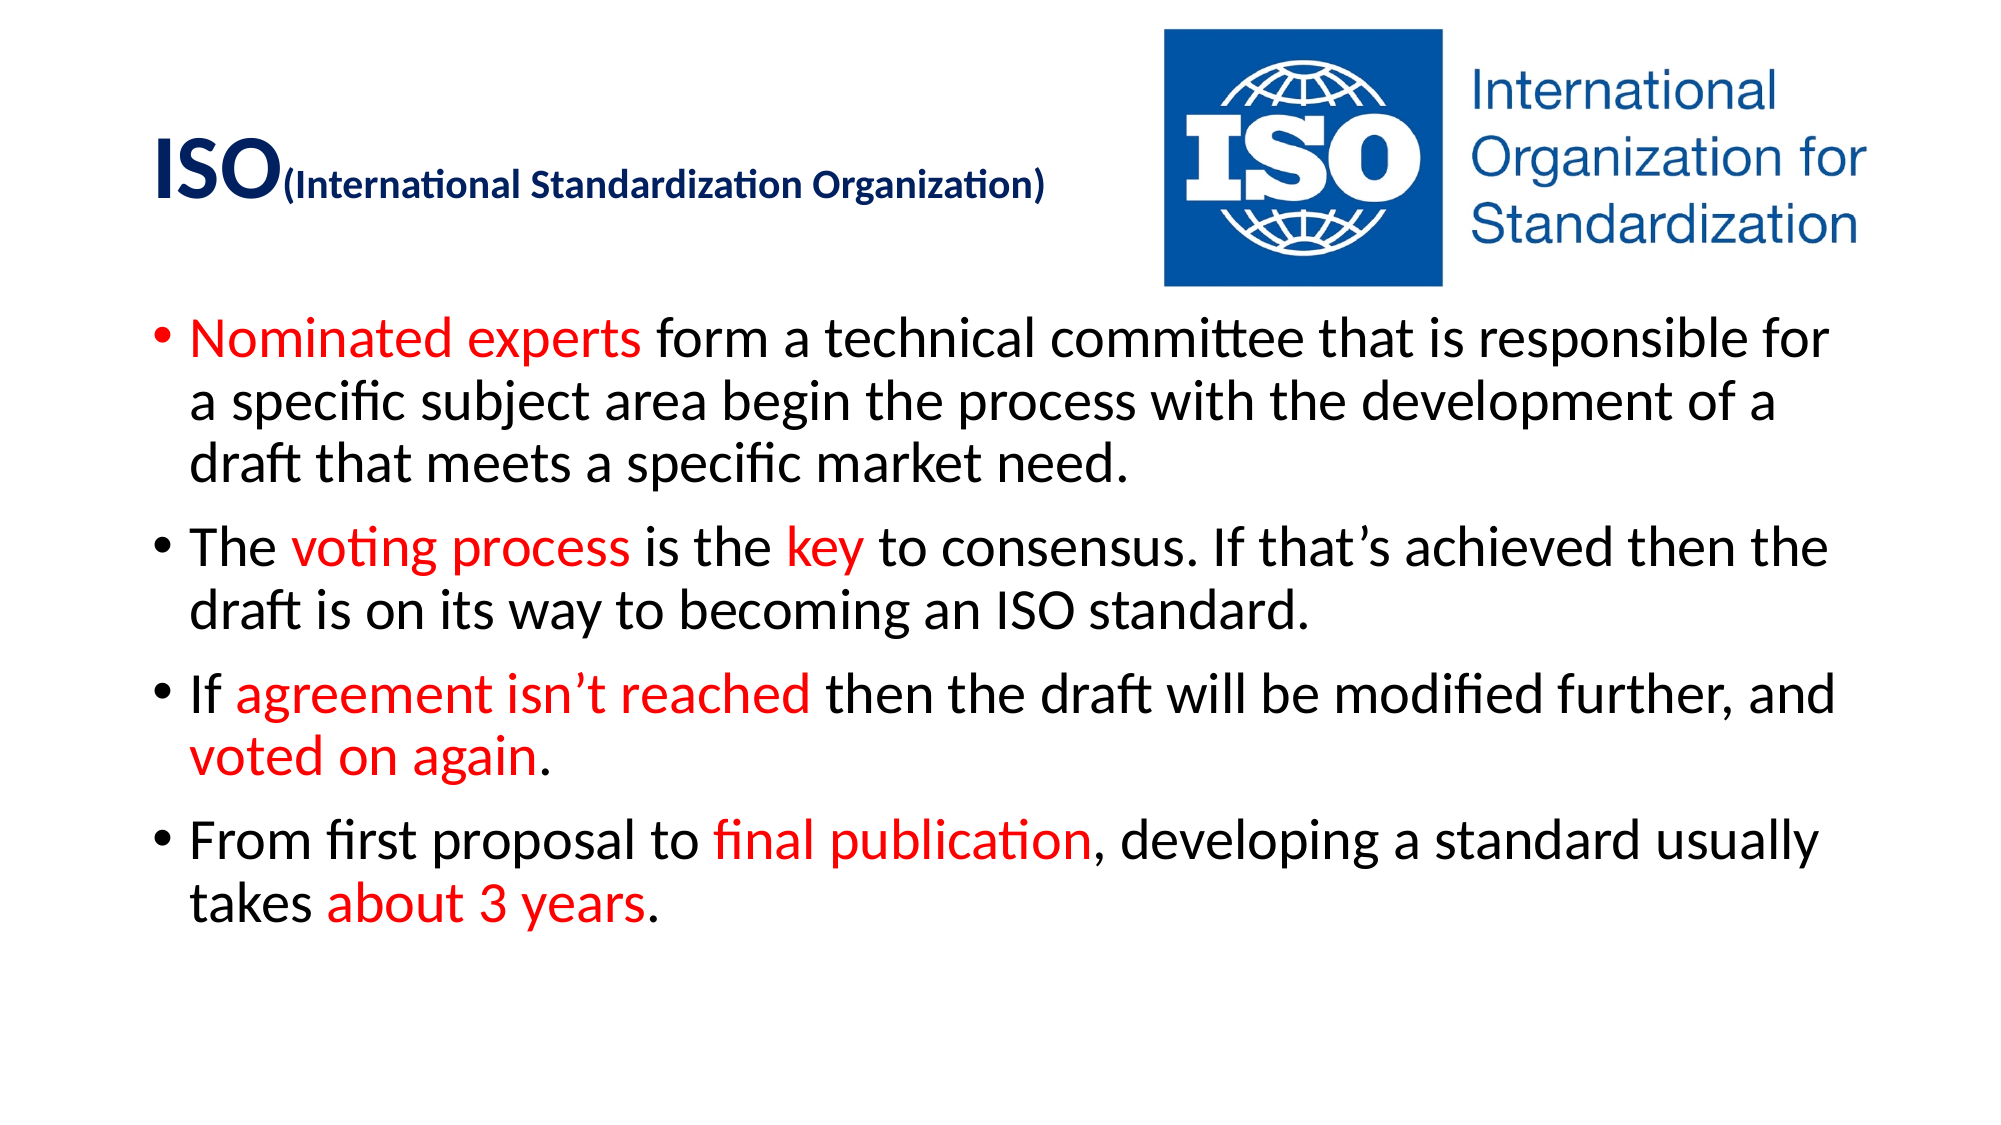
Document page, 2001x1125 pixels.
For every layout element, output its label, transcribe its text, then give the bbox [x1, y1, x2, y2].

title ISO(International Standardization Organization) [137, 59, 1128, 278]
list Nominated experts form a technical committee that is responsible for a specific subject area begin the process with the development of a draft that meets a specific market need. The voting process is the key to consensus. If that’s achieved then the draft is on its way to becoming an ISO standard. If agreement isn’t reached then the draft will be modified further, and voted on again. From first proposal to final publication, developing a standard usually takes about 3 years. [137, 299, 1863, 1014]
picture [1128, 23, 1892, 289]
